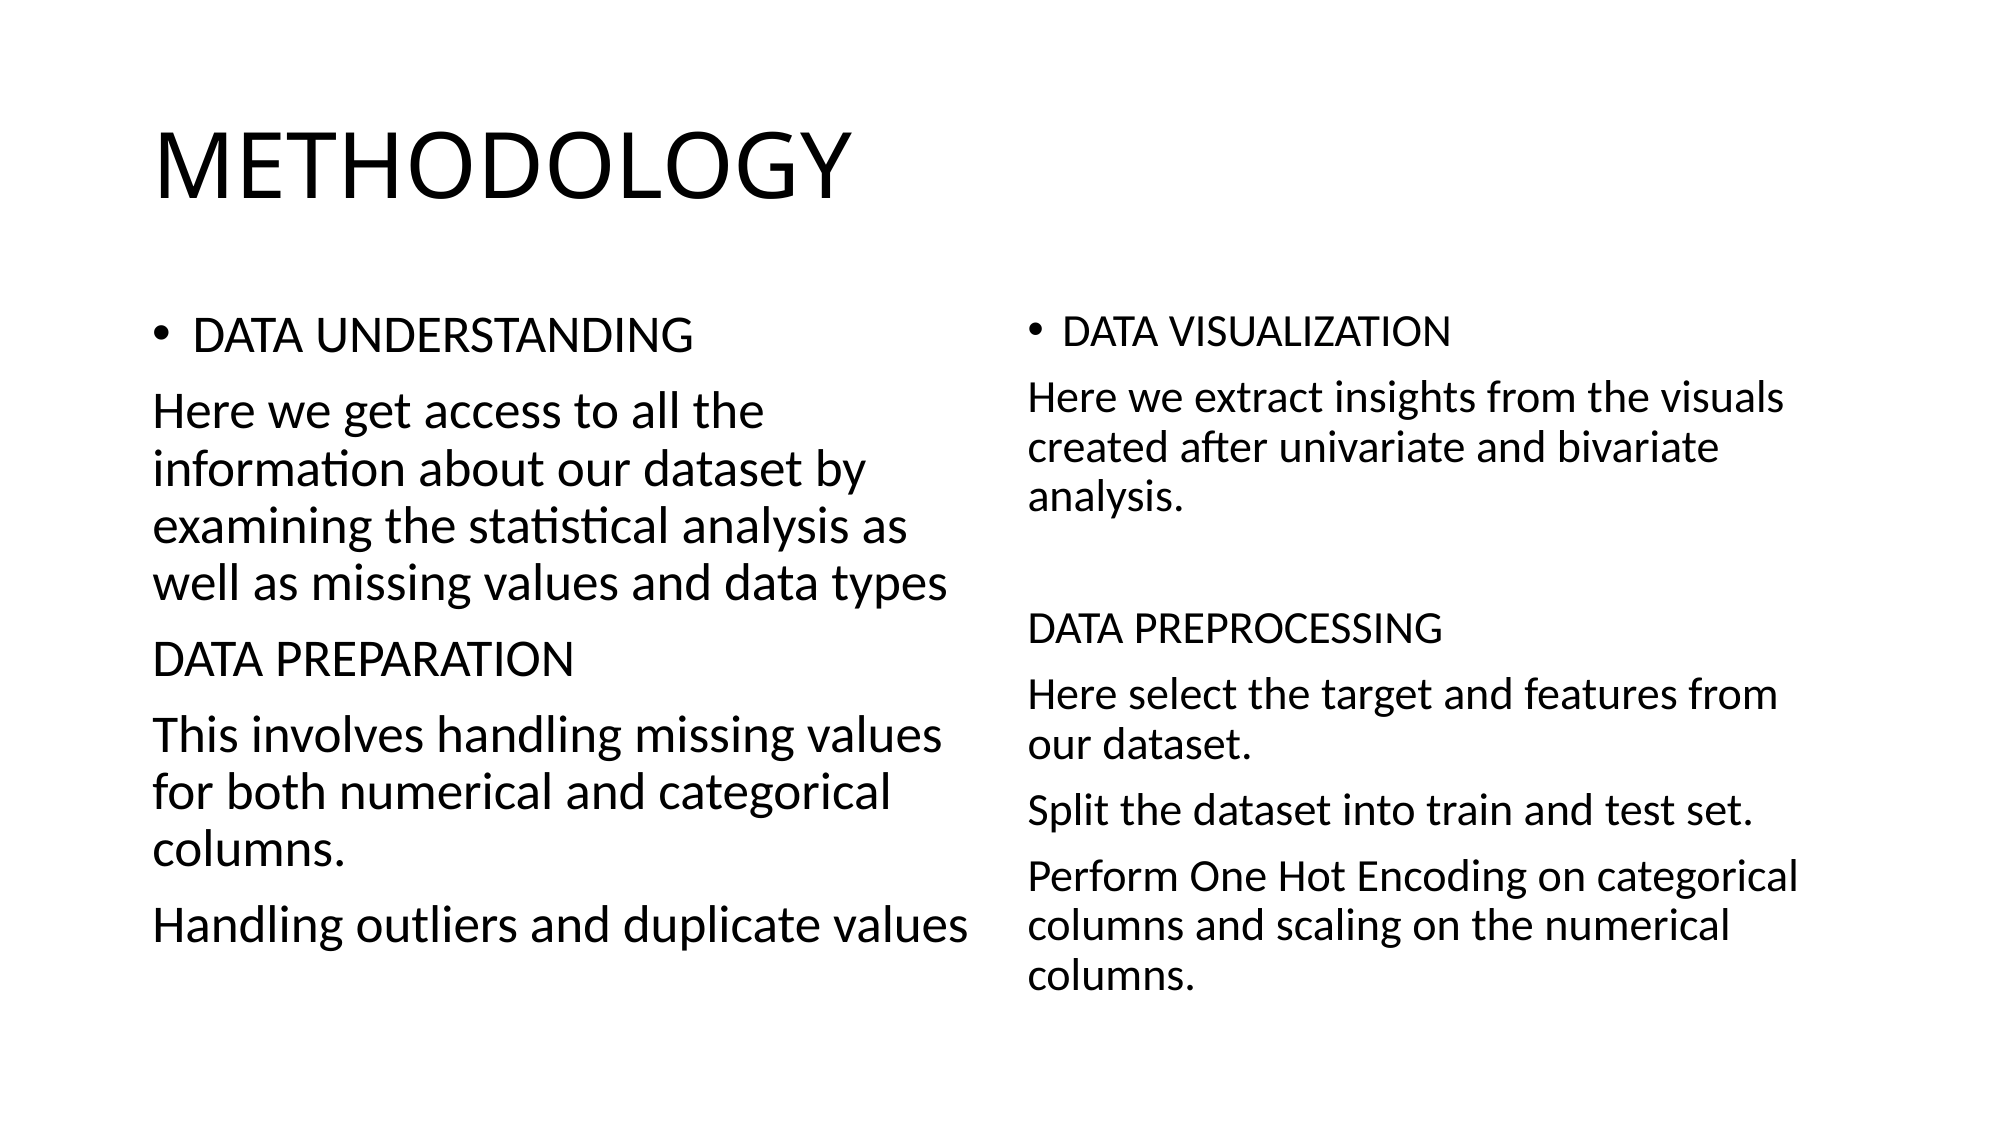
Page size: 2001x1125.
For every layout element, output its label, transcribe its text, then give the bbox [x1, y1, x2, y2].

list DATA VISUALIZATION Here we extract insights from the visuals created after univariate and bivariate analysis. DATA PREPROCESSING Here select the target and features from our dataset. Split the dataset into train and test set. Perform One Hot Encoding on categorical columns and scaling on the numerical columns. [1012, 299, 1863, 1014]
list DATA UNDERSTANDING Here we get access to all the information about our dataset by examining the statistical analysis as well as missing values and data types DATA PREPARATION This involves handling missing values for both numerical and categorical columns. Handling outliers and duplicate values [137, 299, 988, 1014]
title METHODOLOGY [137, 59, 1863, 278]
